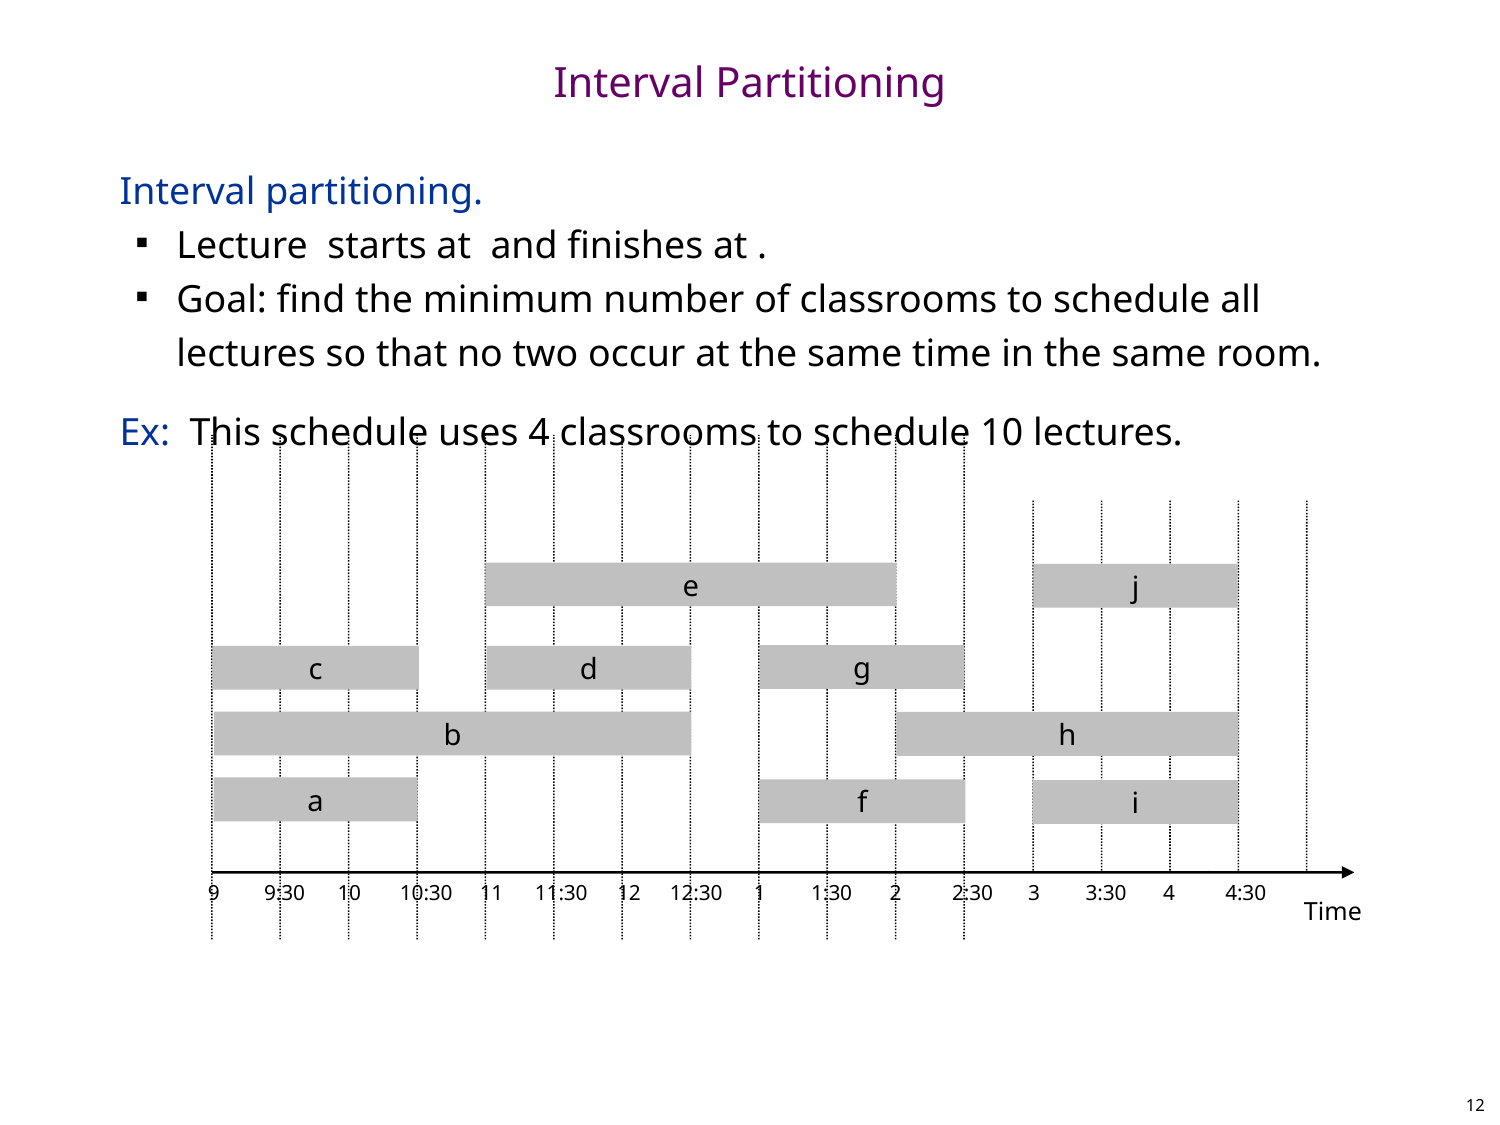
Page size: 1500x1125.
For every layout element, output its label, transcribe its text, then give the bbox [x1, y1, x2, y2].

text_box 4 [1147, 871, 1191, 912]
slide_number 12 [1187, 1087, 1500, 1125]
text_box 2:30 [936, 872, 1009, 913]
text_box i [1032, 780, 1239, 824]
text_box 9:30 [248, 882, 321, 913]
text_box 3:30 [1070, 871, 1142, 912]
text_box 11 [464, 882, 519, 913]
text_box [1282, 866, 1355, 879]
text_box 2 [874, 882, 917, 913]
text_box [553, 913, 779, 930]
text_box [211, 501, 965, 873]
text_box 1:30 [796, 882, 868, 913]
text_box 9 [192, 872, 235, 913]
text_box 11:30 [519, 882, 602, 913]
text_box 10 [322, 882, 377, 913]
title Interval Partitioning [0, 50, 1500, 125]
text_box 1 [738, 882, 781, 913]
text_box h [969, 711, 1239, 756]
text_box j [1033, 563, 1238, 608]
text_box 4:30 [1210, 871, 1282, 912]
text_box 12 [602, 882, 654, 913]
text_box 3 [1012, 871, 1056, 912]
text_box 12:30 [654, 882, 738, 913]
text_box Time [1288, 887, 1397, 933]
text_box 10:30 [384, 882, 464, 913]
